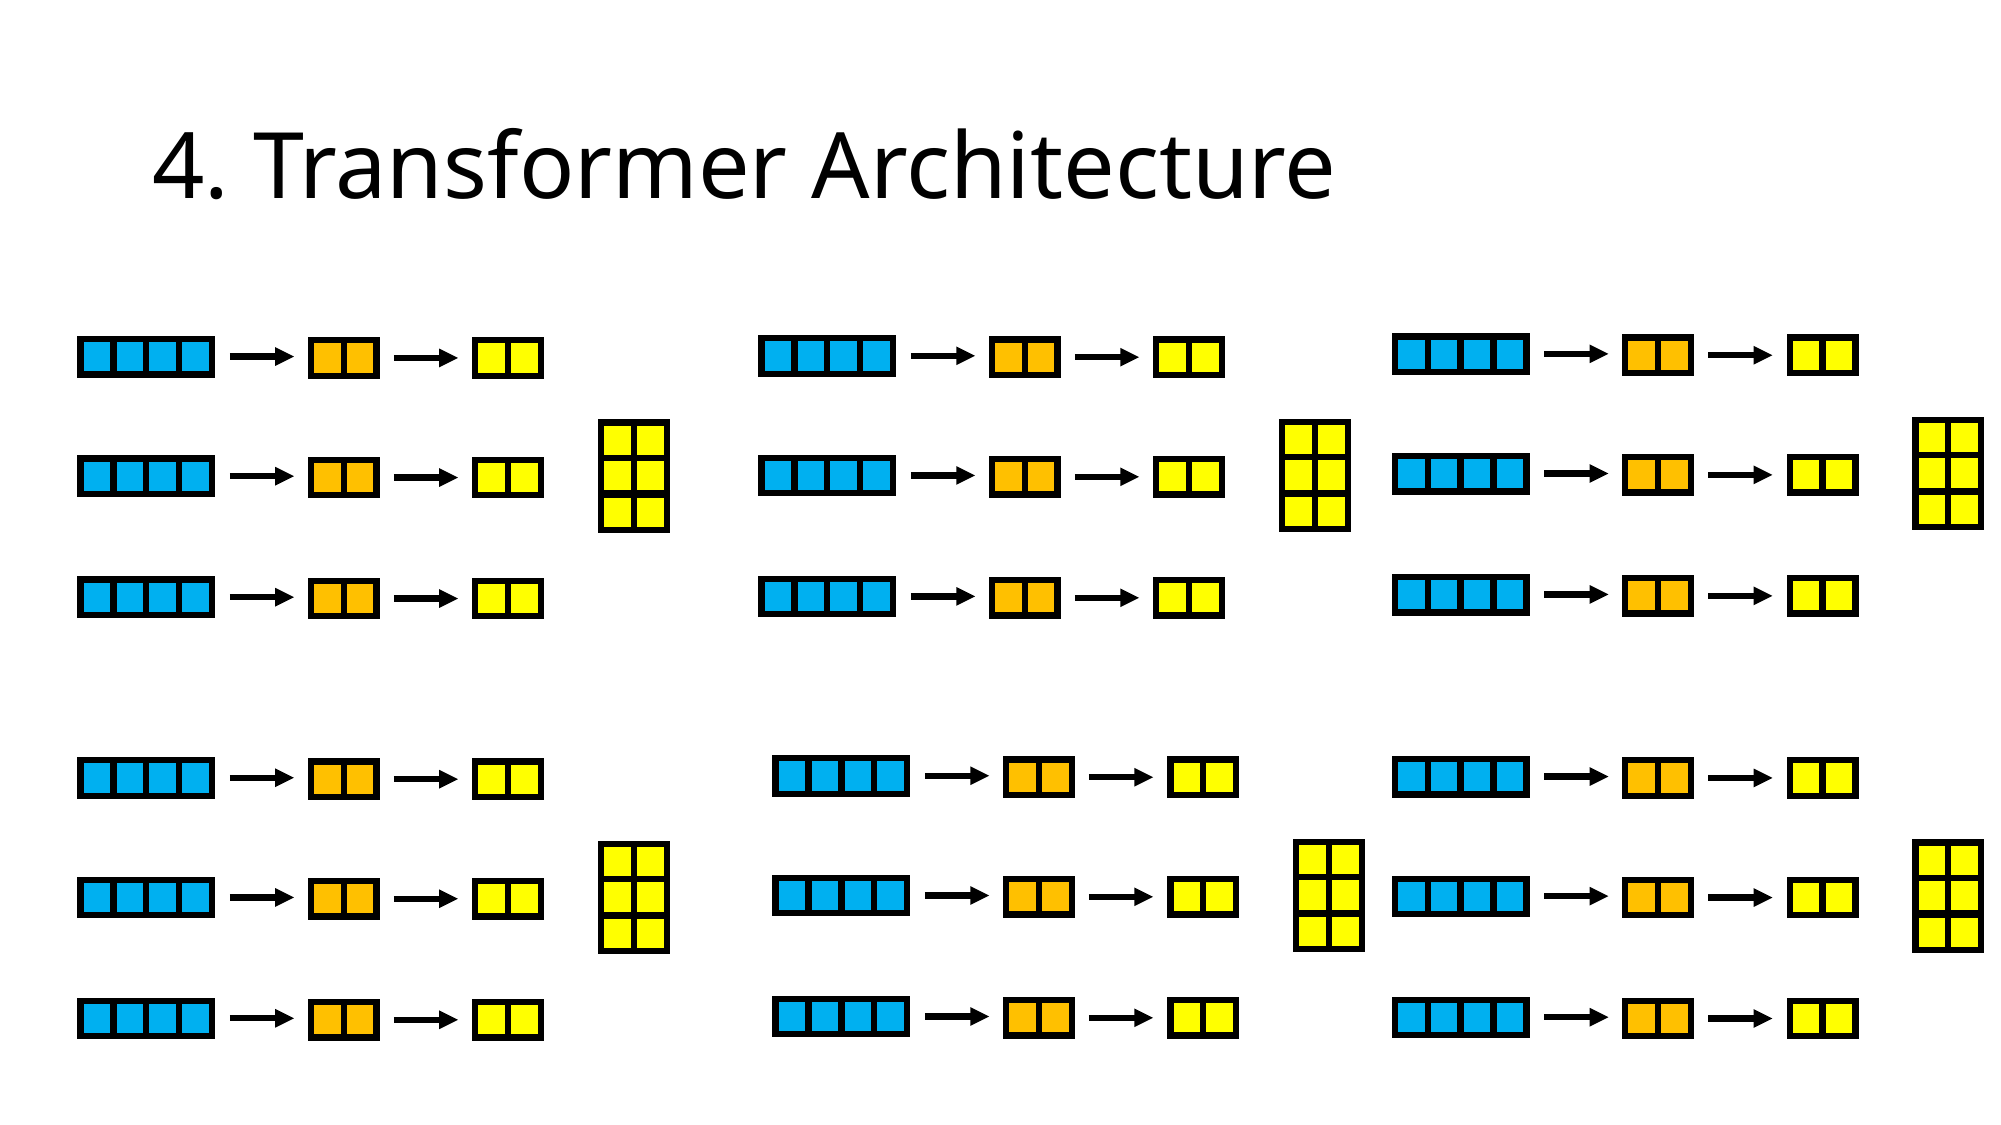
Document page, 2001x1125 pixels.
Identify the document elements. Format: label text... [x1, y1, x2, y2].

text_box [775, 758, 1362, 1036]
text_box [1394, 759, 1982, 1037]
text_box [80, 760, 667, 1038]
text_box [1394, 336, 1982, 614]
title 4. Transformer Architecture [137, 59, 2000, 278]
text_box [761, 338, 1348, 616]
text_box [80, 339, 667, 617]
